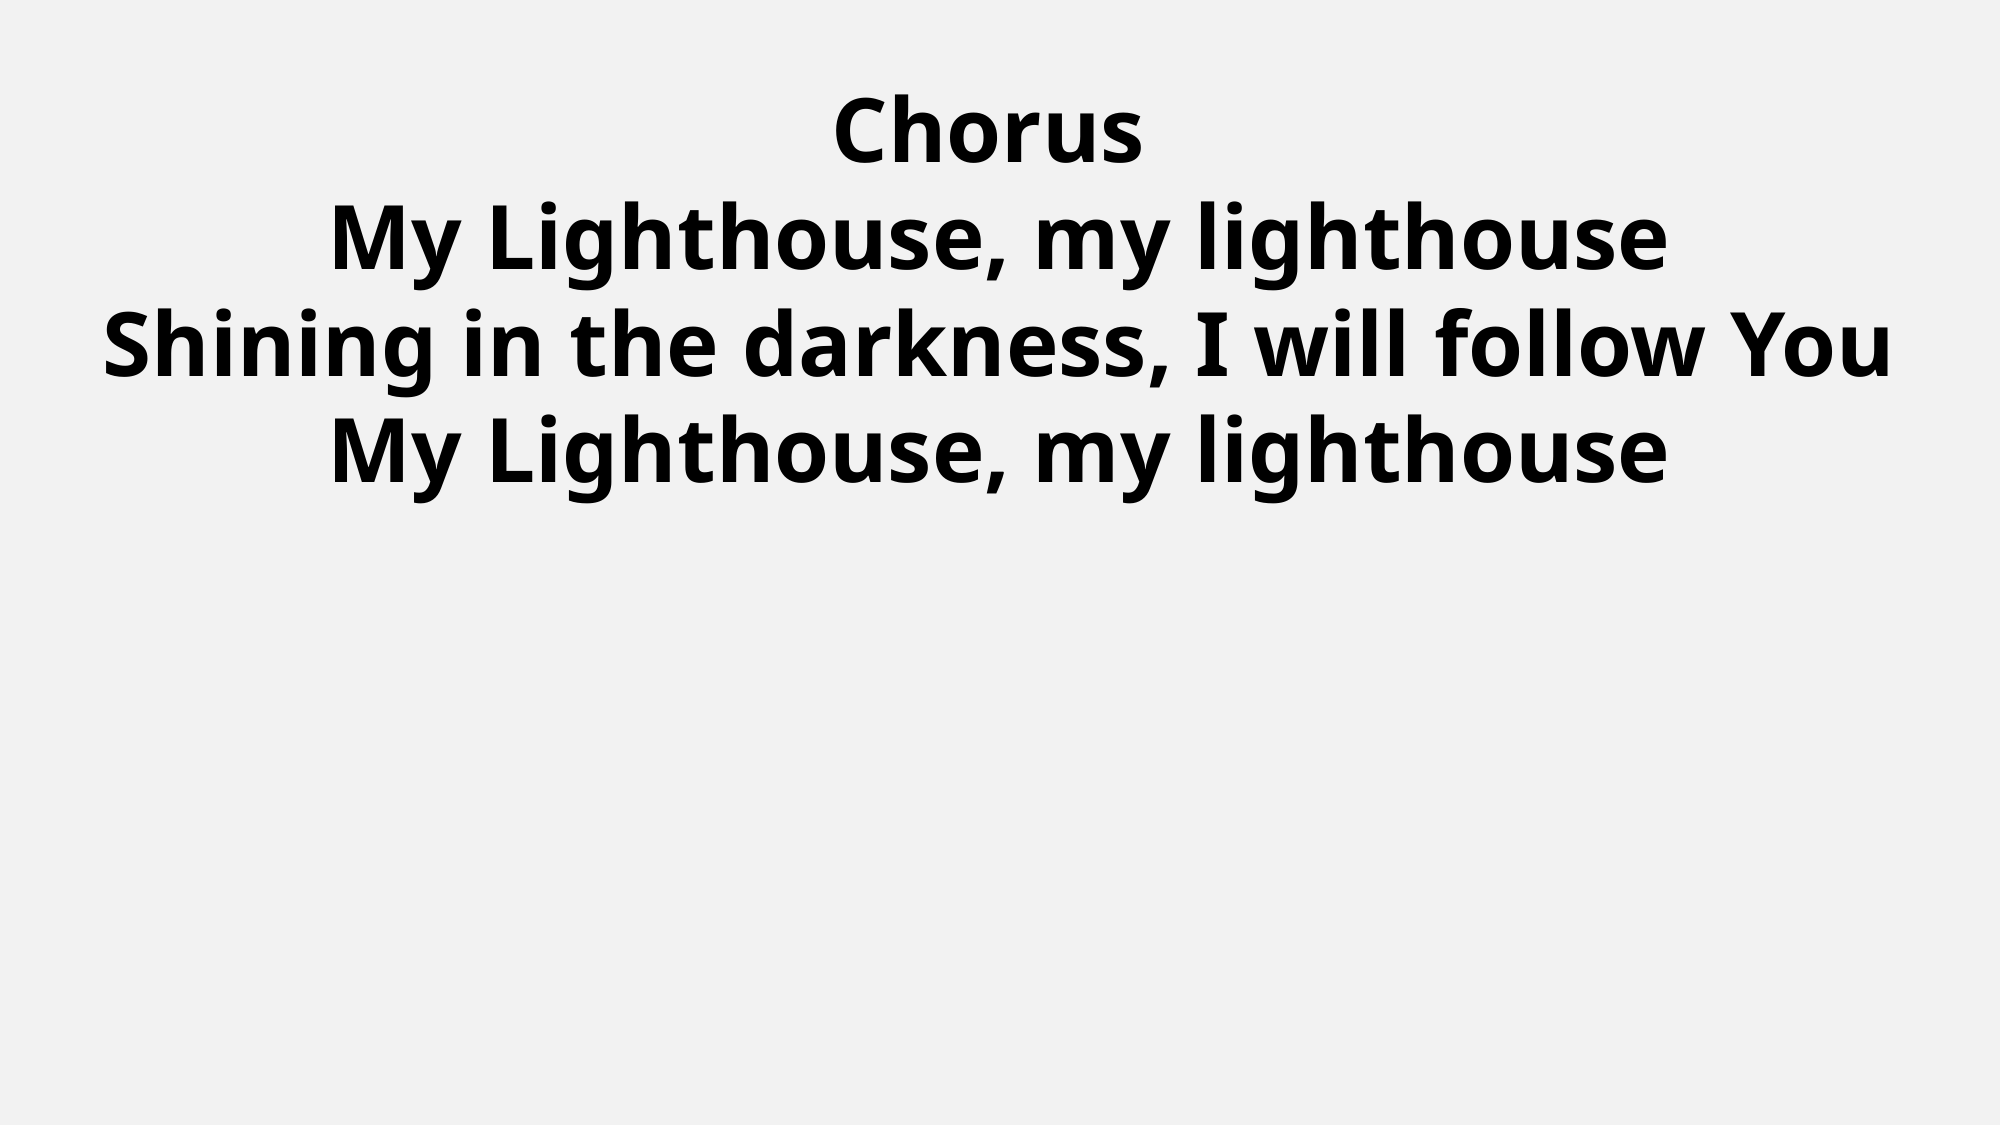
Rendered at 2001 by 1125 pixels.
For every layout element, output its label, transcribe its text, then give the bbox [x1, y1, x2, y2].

subtitle Chorus My Lighthouse, my lighthouse Shining in the darkness, I will follow You My Lighthouse, my lighthouse [48, 53, 1952, 1071]
